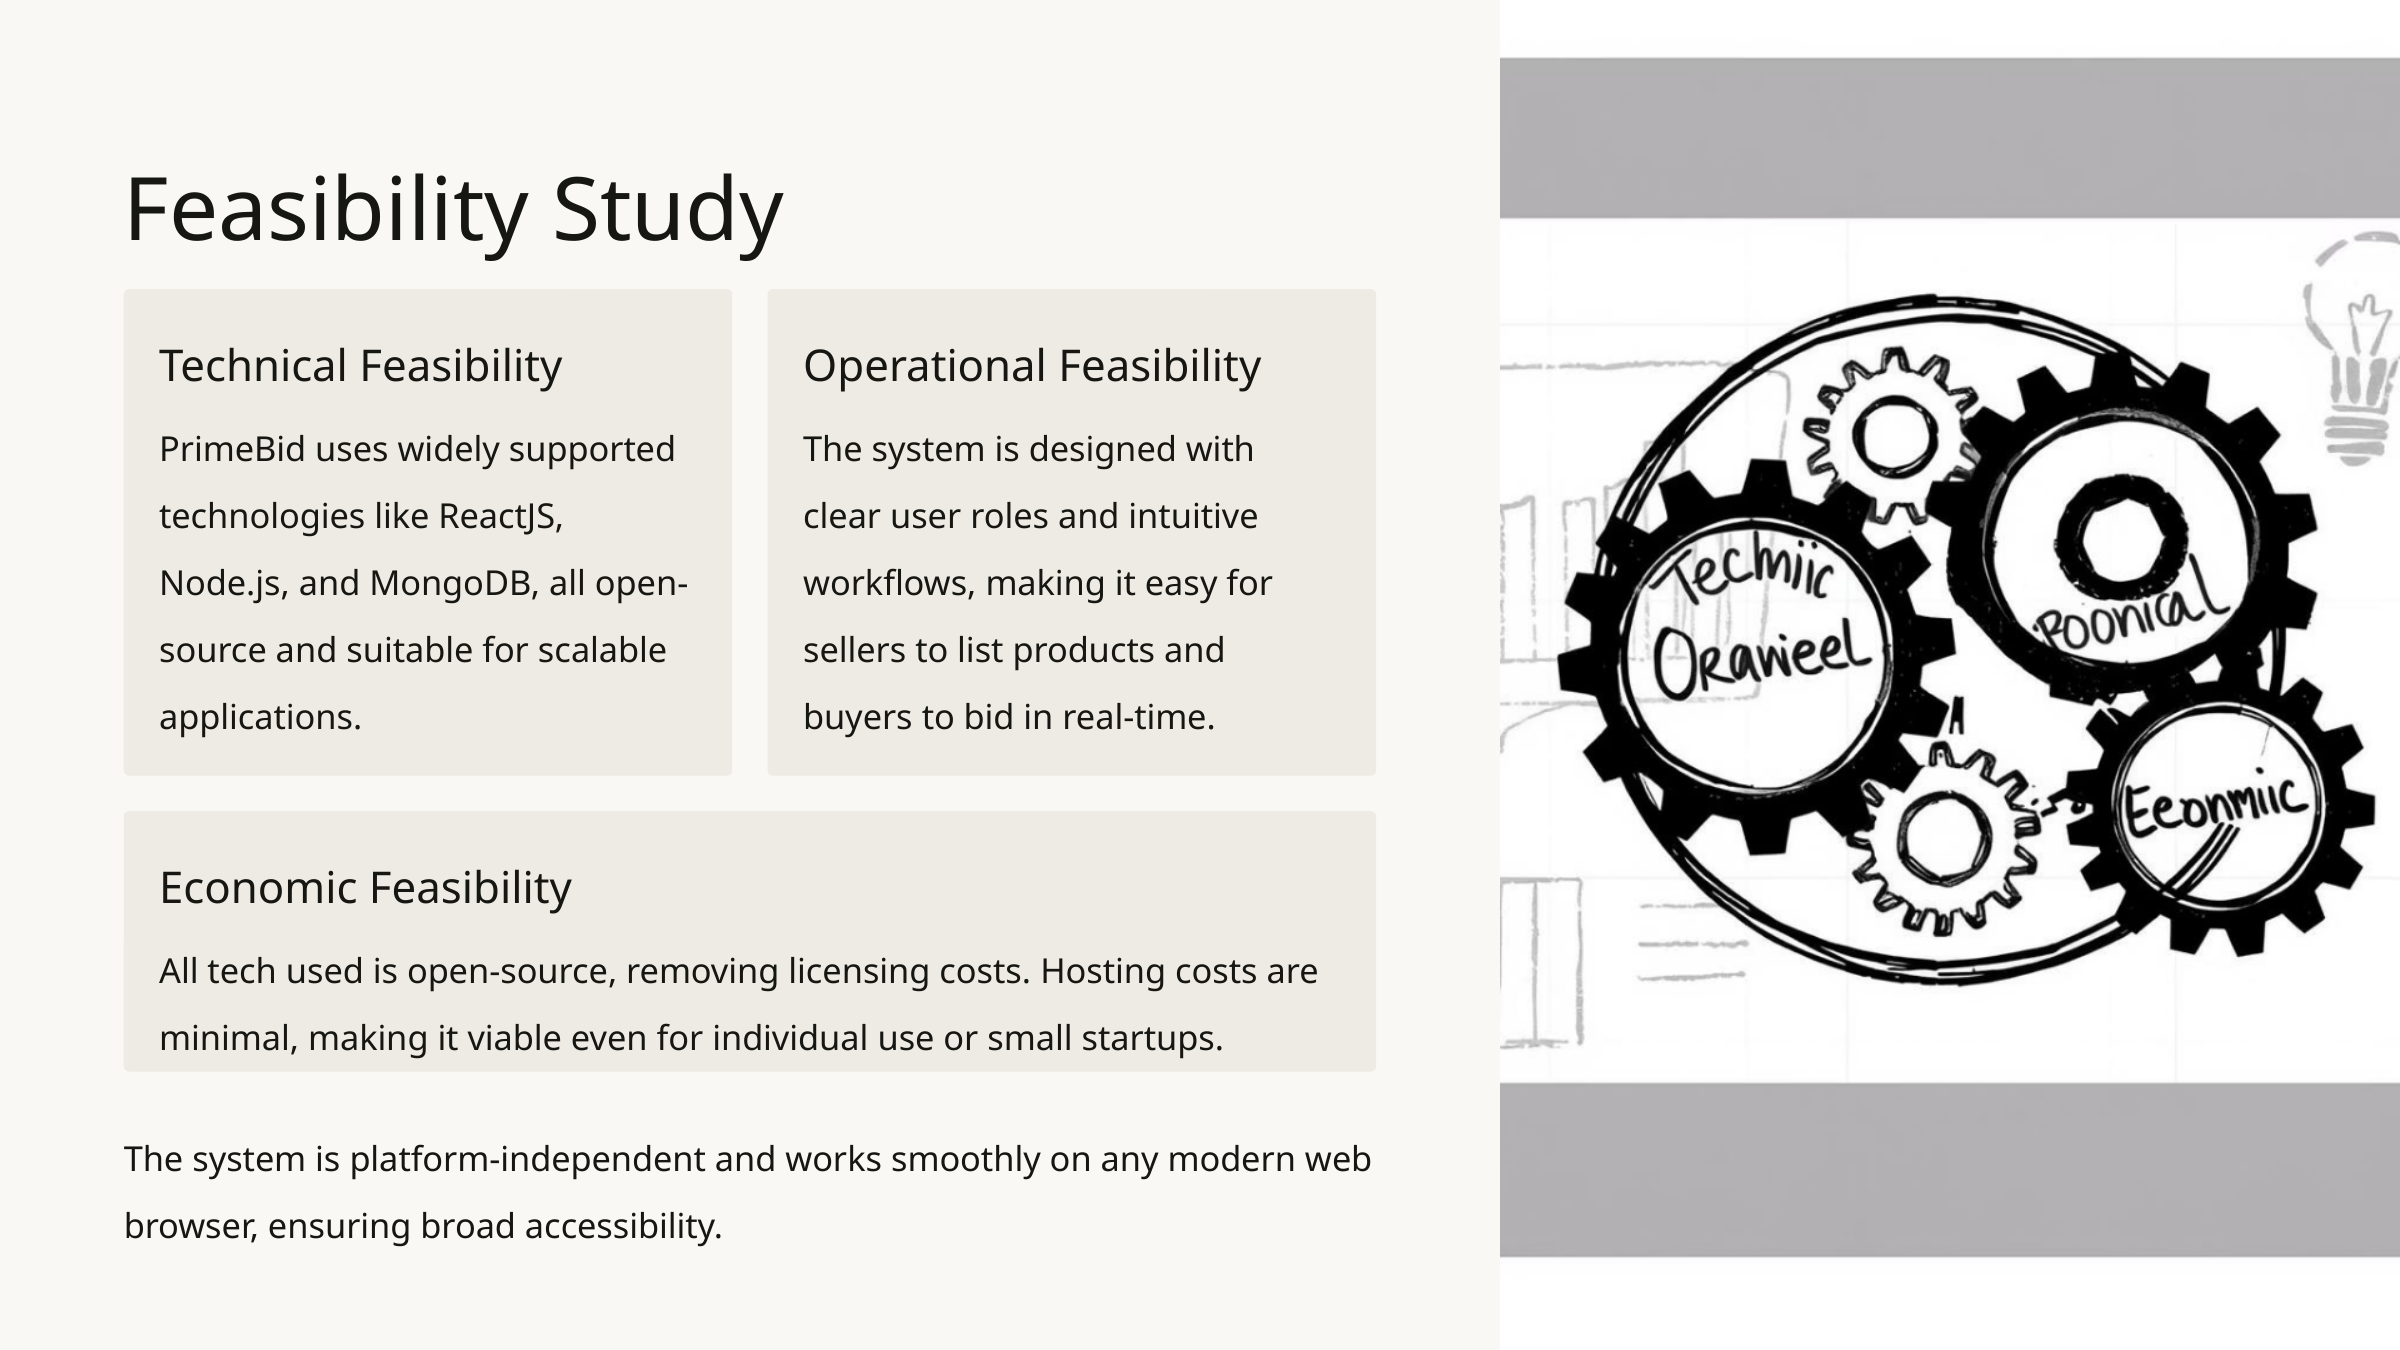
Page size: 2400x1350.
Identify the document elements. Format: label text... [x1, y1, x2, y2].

text_box [123, 811, 1377, 1072]
text_box The system is designed with clear user roles and intuitive workflows, making it easy for sellers to list products and buyers to bid in real-time. [803, 400, 1341, 684]
picture [1499, 0, 2400, 1350]
text_box Operational Feasibility [803, 324, 1271, 380]
text_box [123, 288, 733, 776]
text_box The system is platform-independent and works smoothly on any modern web browser, ensuring broad accessibility. [123, 1111, 1377, 1225]
text_box PrimeBid uses widely supported technologies like ReactJS, Node.js, and MongoDB, all open-source and suitable for scalable applications. [159, 400, 697, 741]
text_box All tech used is open-source, removing licensing costs. Hosting costs are minimal, making it viable even for individual use or small startups. [159, 922, 1341, 1037]
text_box [767, 288, 1377, 776]
text_box Feasibility Study [123, 125, 1009, 236]
text_box Technical Feasibility [159, 324, 602, 380]
text_box Economic Feasibility [159, 846, 602, 902]
